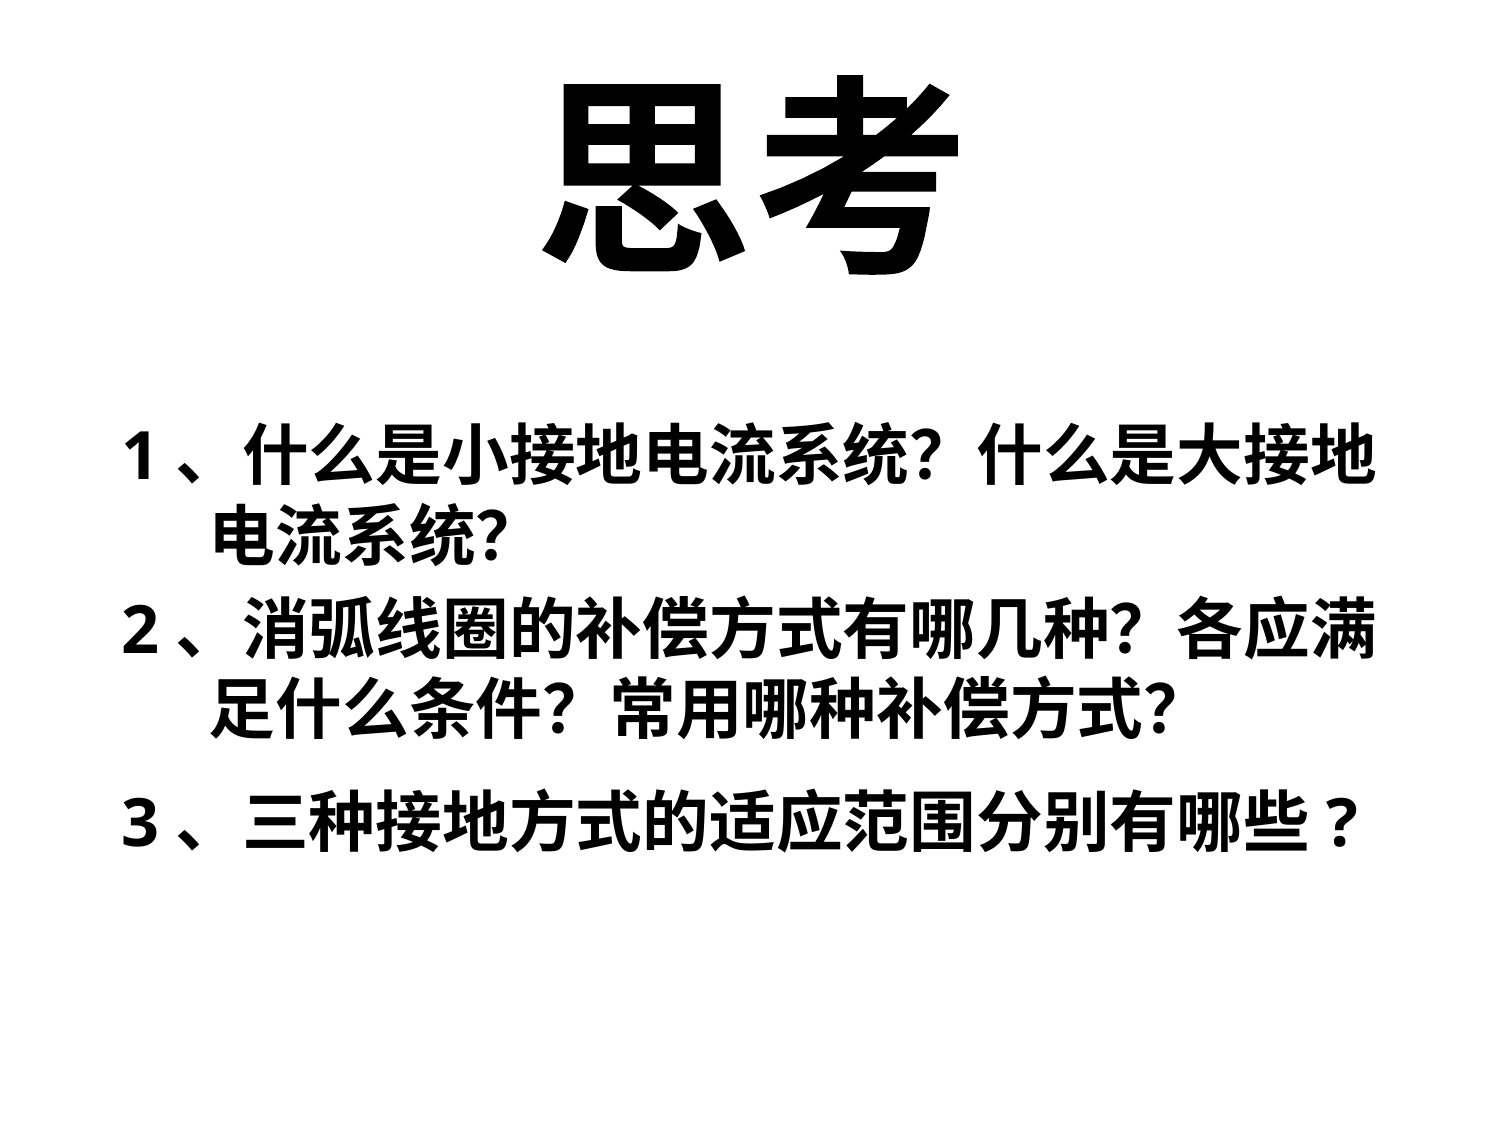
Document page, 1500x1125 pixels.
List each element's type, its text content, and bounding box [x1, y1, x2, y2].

list 1、什么是小接地电流系统？什么是大接地电流系统？ 2、消弧线圈的补偿方式有哪几种？各应满足什么条件？常用哪种补偿方式？ 3、三种接地方式的适应范围分别有哪些? [106, 362, 1394, 988]
